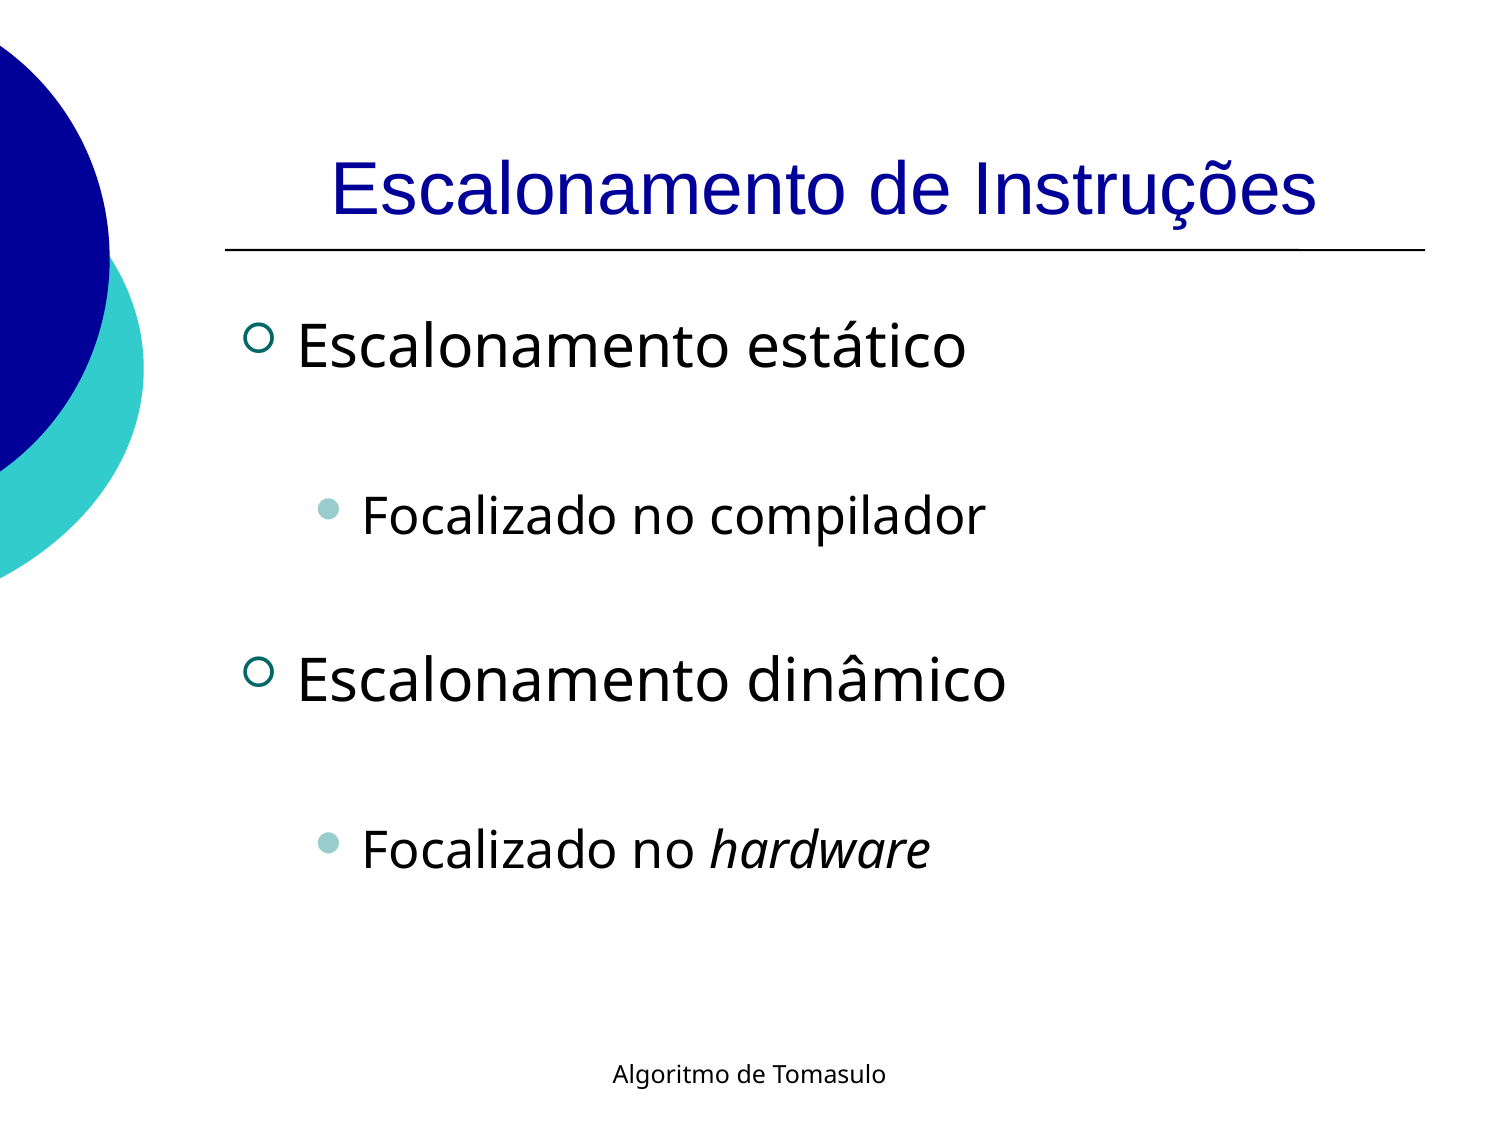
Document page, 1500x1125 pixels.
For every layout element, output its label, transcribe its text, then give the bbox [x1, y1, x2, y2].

list Escalonamento estático Focalizado no compilador Escalonamento dinâmico Focalizado no hardware [224, 299, 1425, 975]
title Escalonamento de Instruções [224, 49, 1425, 237]
footer Algoritmo de Tomasulo [512, 1025, 988, 1100]
